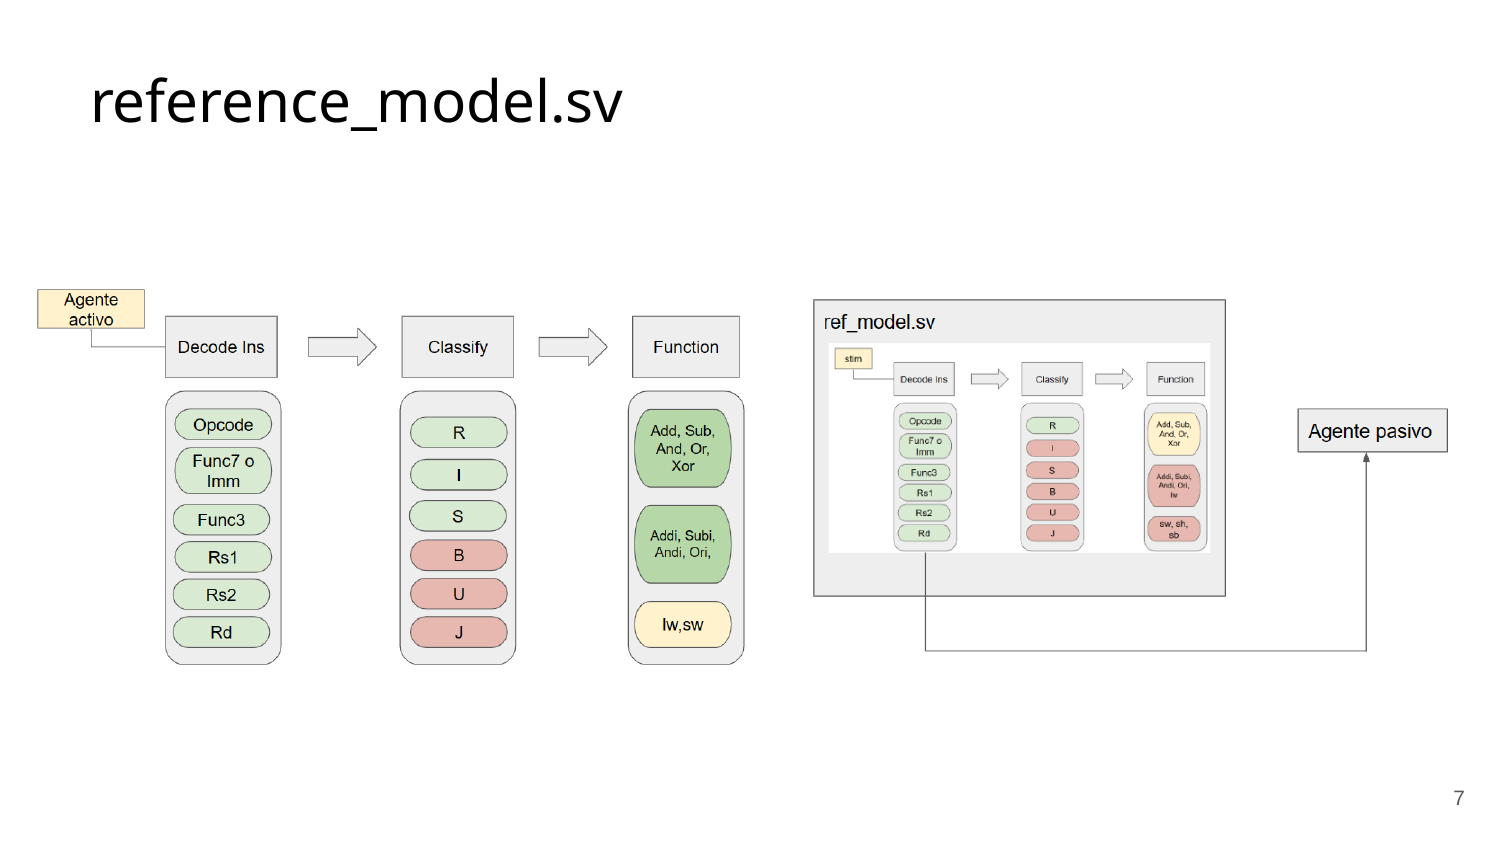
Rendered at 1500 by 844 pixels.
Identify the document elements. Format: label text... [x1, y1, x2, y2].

picture [27, 282, 760, 677]
picture [789, 281, 1480, 678]
slide_number ‹#› [1389, 764, 1480, 830]
text_box reference_model.sv [75, 67, 782, 132]
